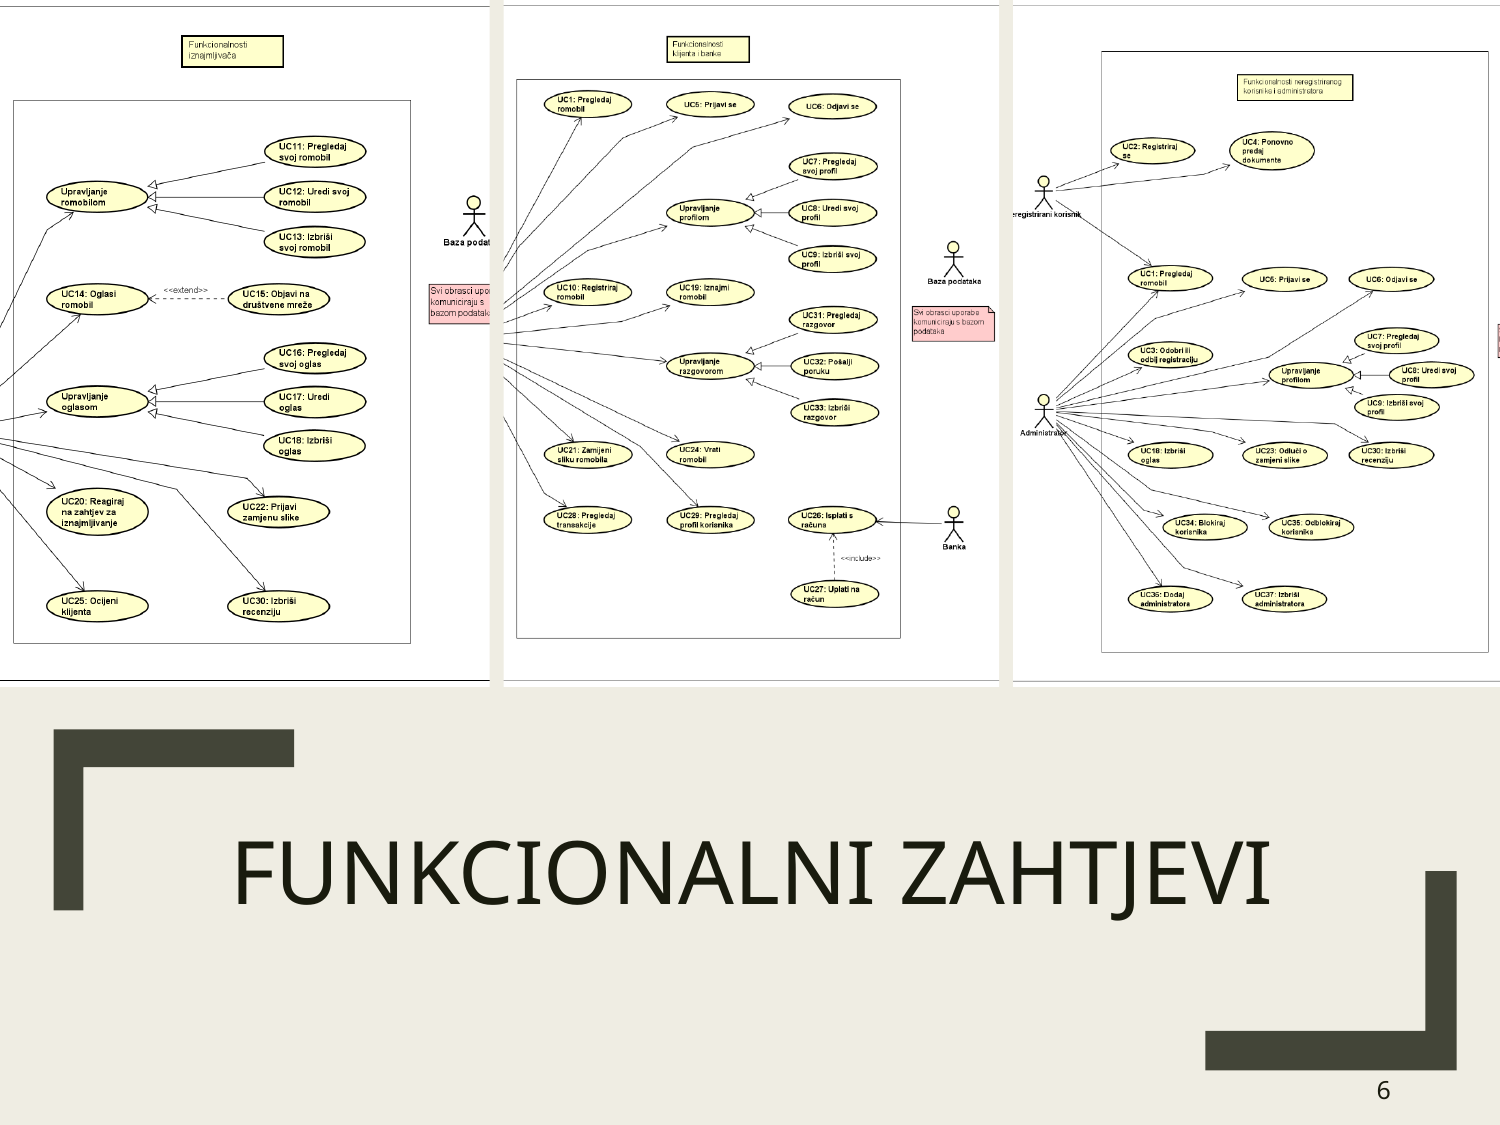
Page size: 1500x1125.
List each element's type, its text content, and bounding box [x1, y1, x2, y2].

text_box [1000, 0, 1013, 122]
picture [503, 0, 1000, 687]
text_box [92, 122, 1406, 1000]
slide_number 6 [1209, 1058, 1406, 1125]
picture [1013, 0, 1500, 687]
title Funkcionalni zahtjevi [1406, 777, 1412, 931]
text_box [1205, 871, 1457, 1071]
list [0, 0, 490, 687]
text_box [0, 687, 1500, 1125]
text_box [490, 0, 503, 122]
text_box [53, 729, 92, 911]
